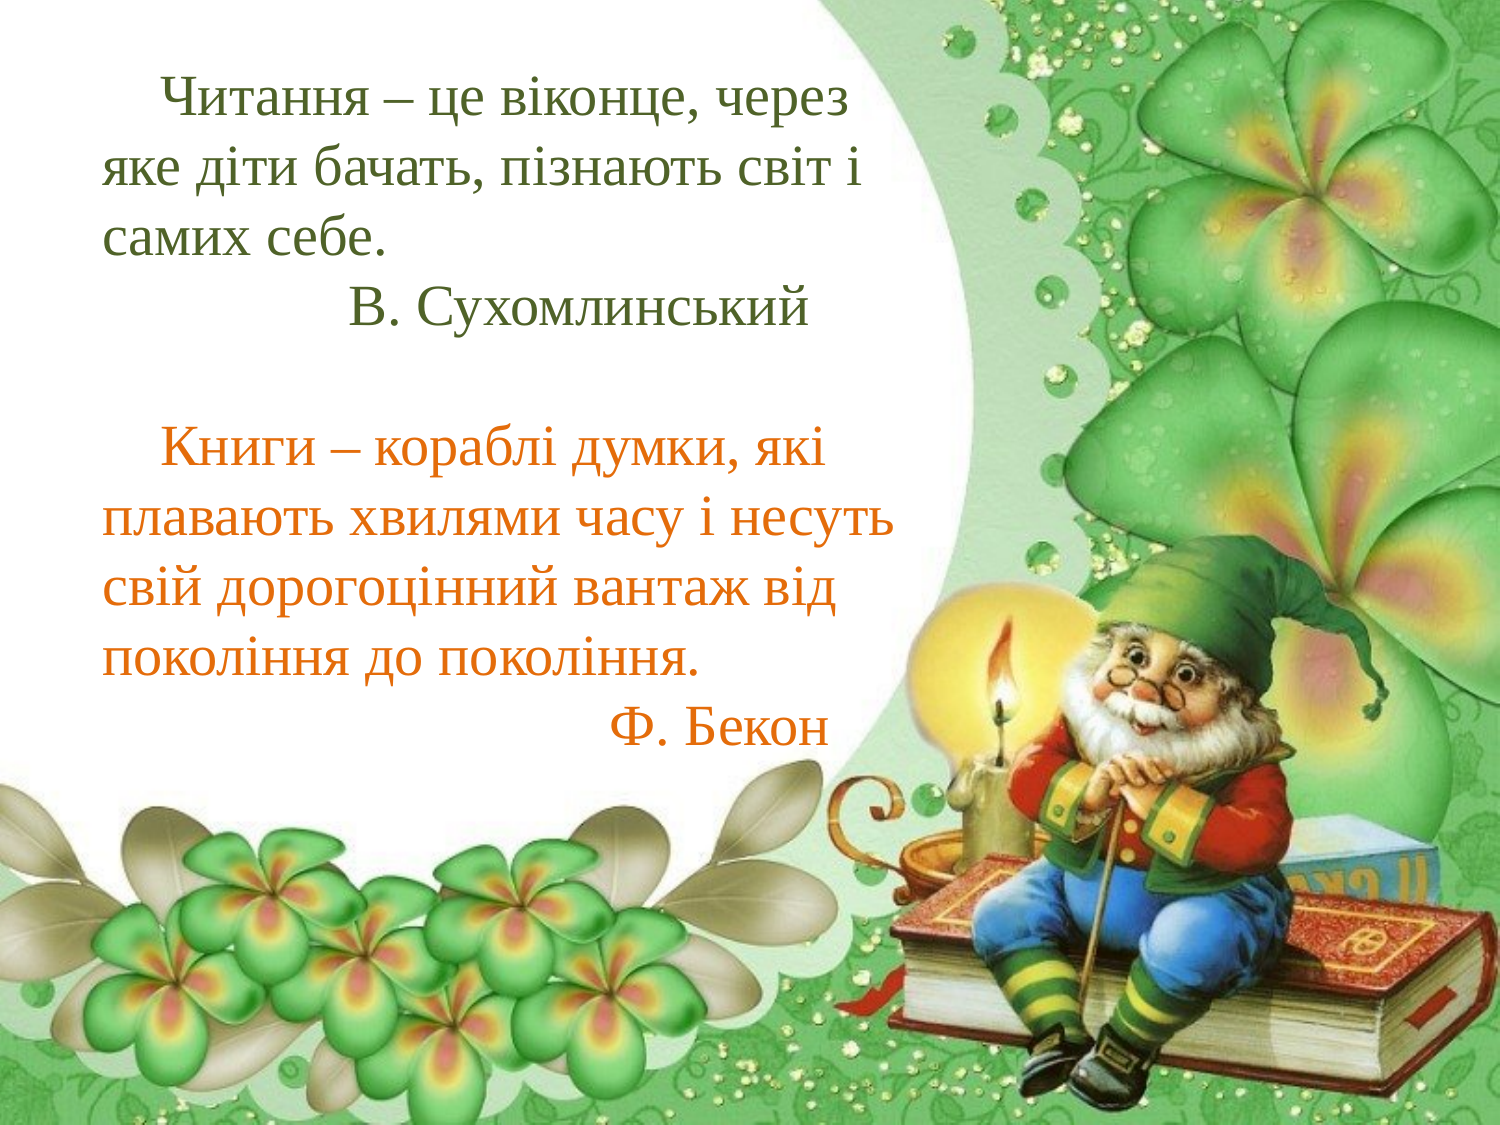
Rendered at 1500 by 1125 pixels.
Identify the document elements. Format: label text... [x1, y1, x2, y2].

text_box Читання – це віконце, через яке діти бачать, пізнають світ і самих себе. В. Сухомлинський Книги – кораблі думки, які плавають хвилями часу і несуть свій дорогоцінний вантаж від покоління до покоління. Ф. Бекон [87, 49, 913, 765]
picture [0, 0, 1500, 1125]
